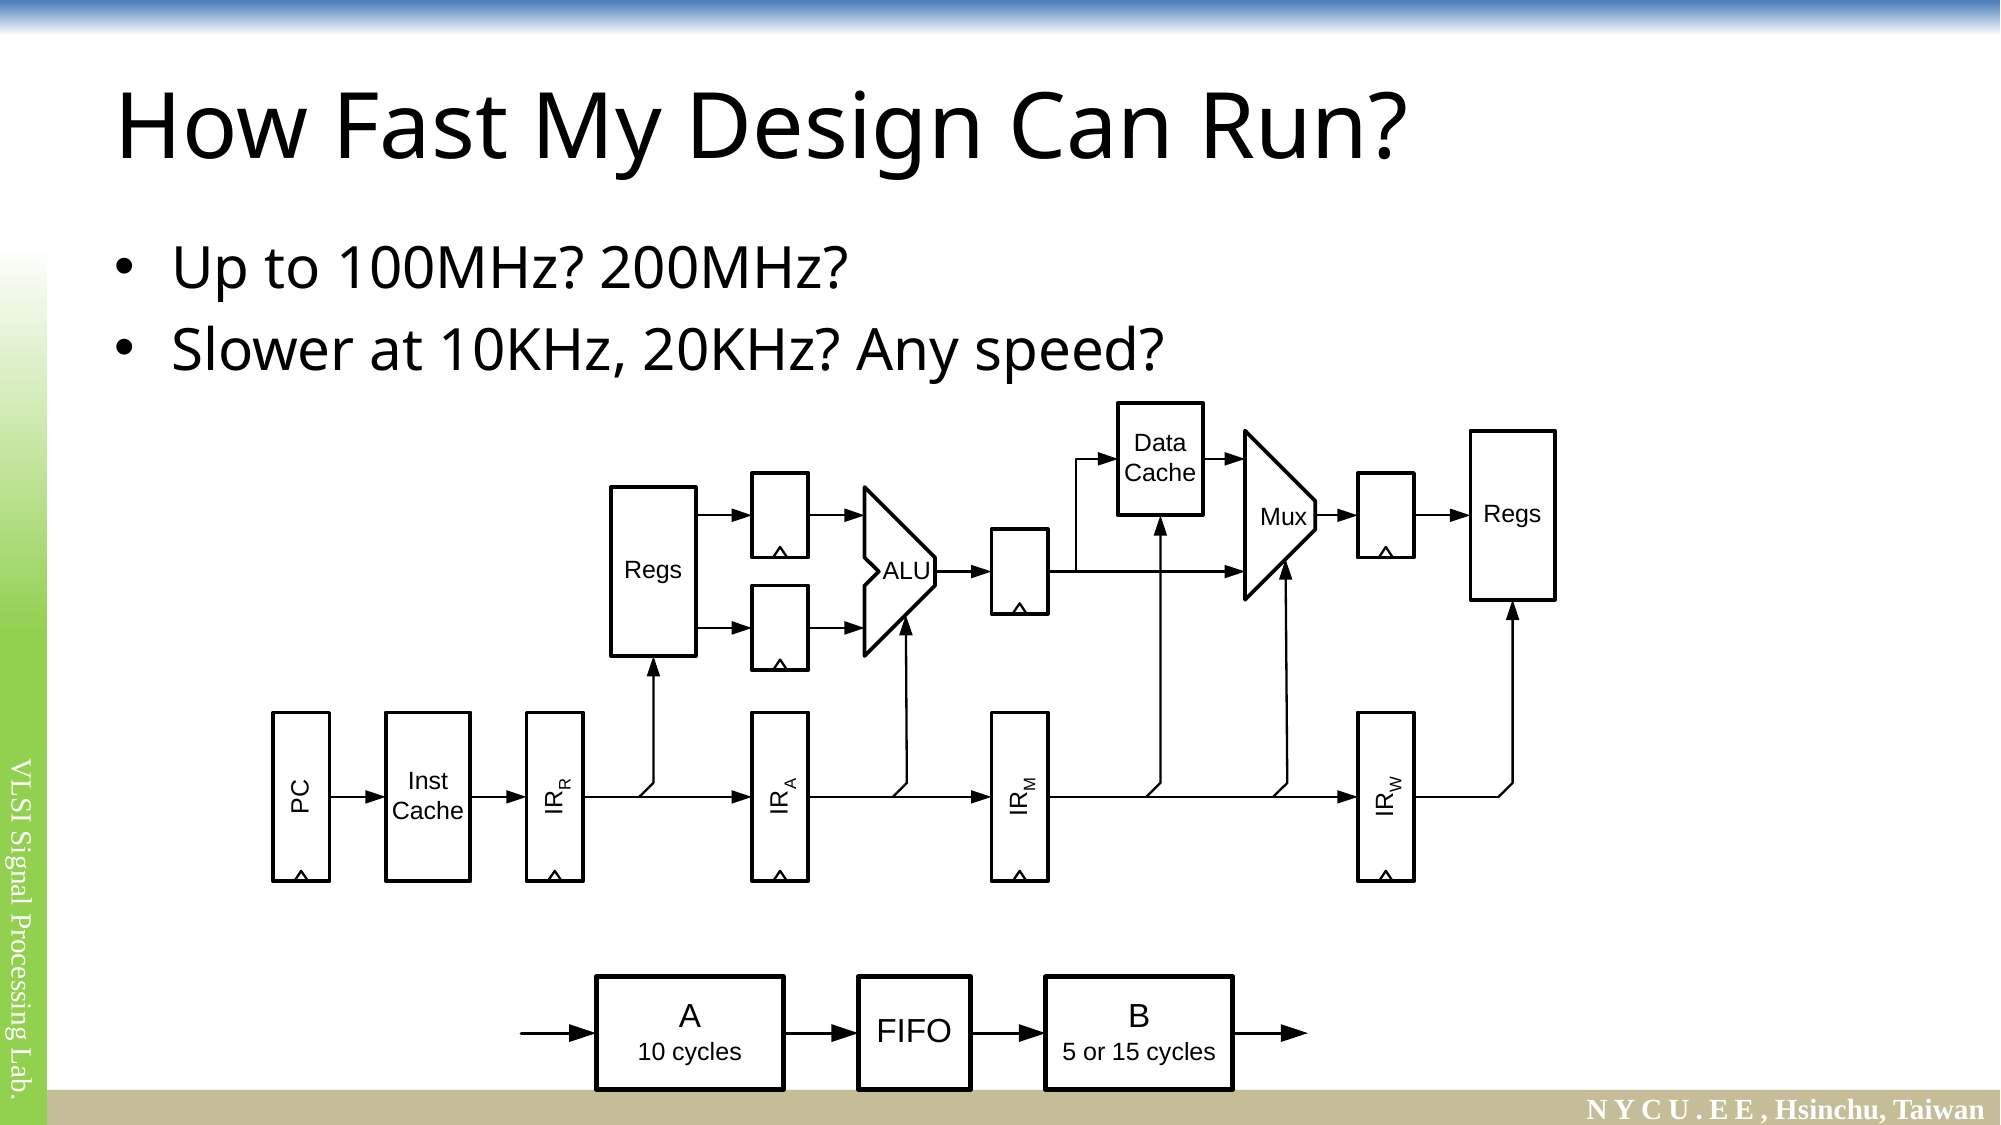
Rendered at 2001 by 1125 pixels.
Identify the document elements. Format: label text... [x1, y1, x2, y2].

title How Fast My Design Can Run? [99, 44, 1901, 200]
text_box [267, 396, 1561, 888]
list Up to 100MHz? 200MHz? Slower at 10KHz, 20KHz? Any speed? [99, 222, 1901, 1044]
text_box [514, 969, 1313, 1097]
